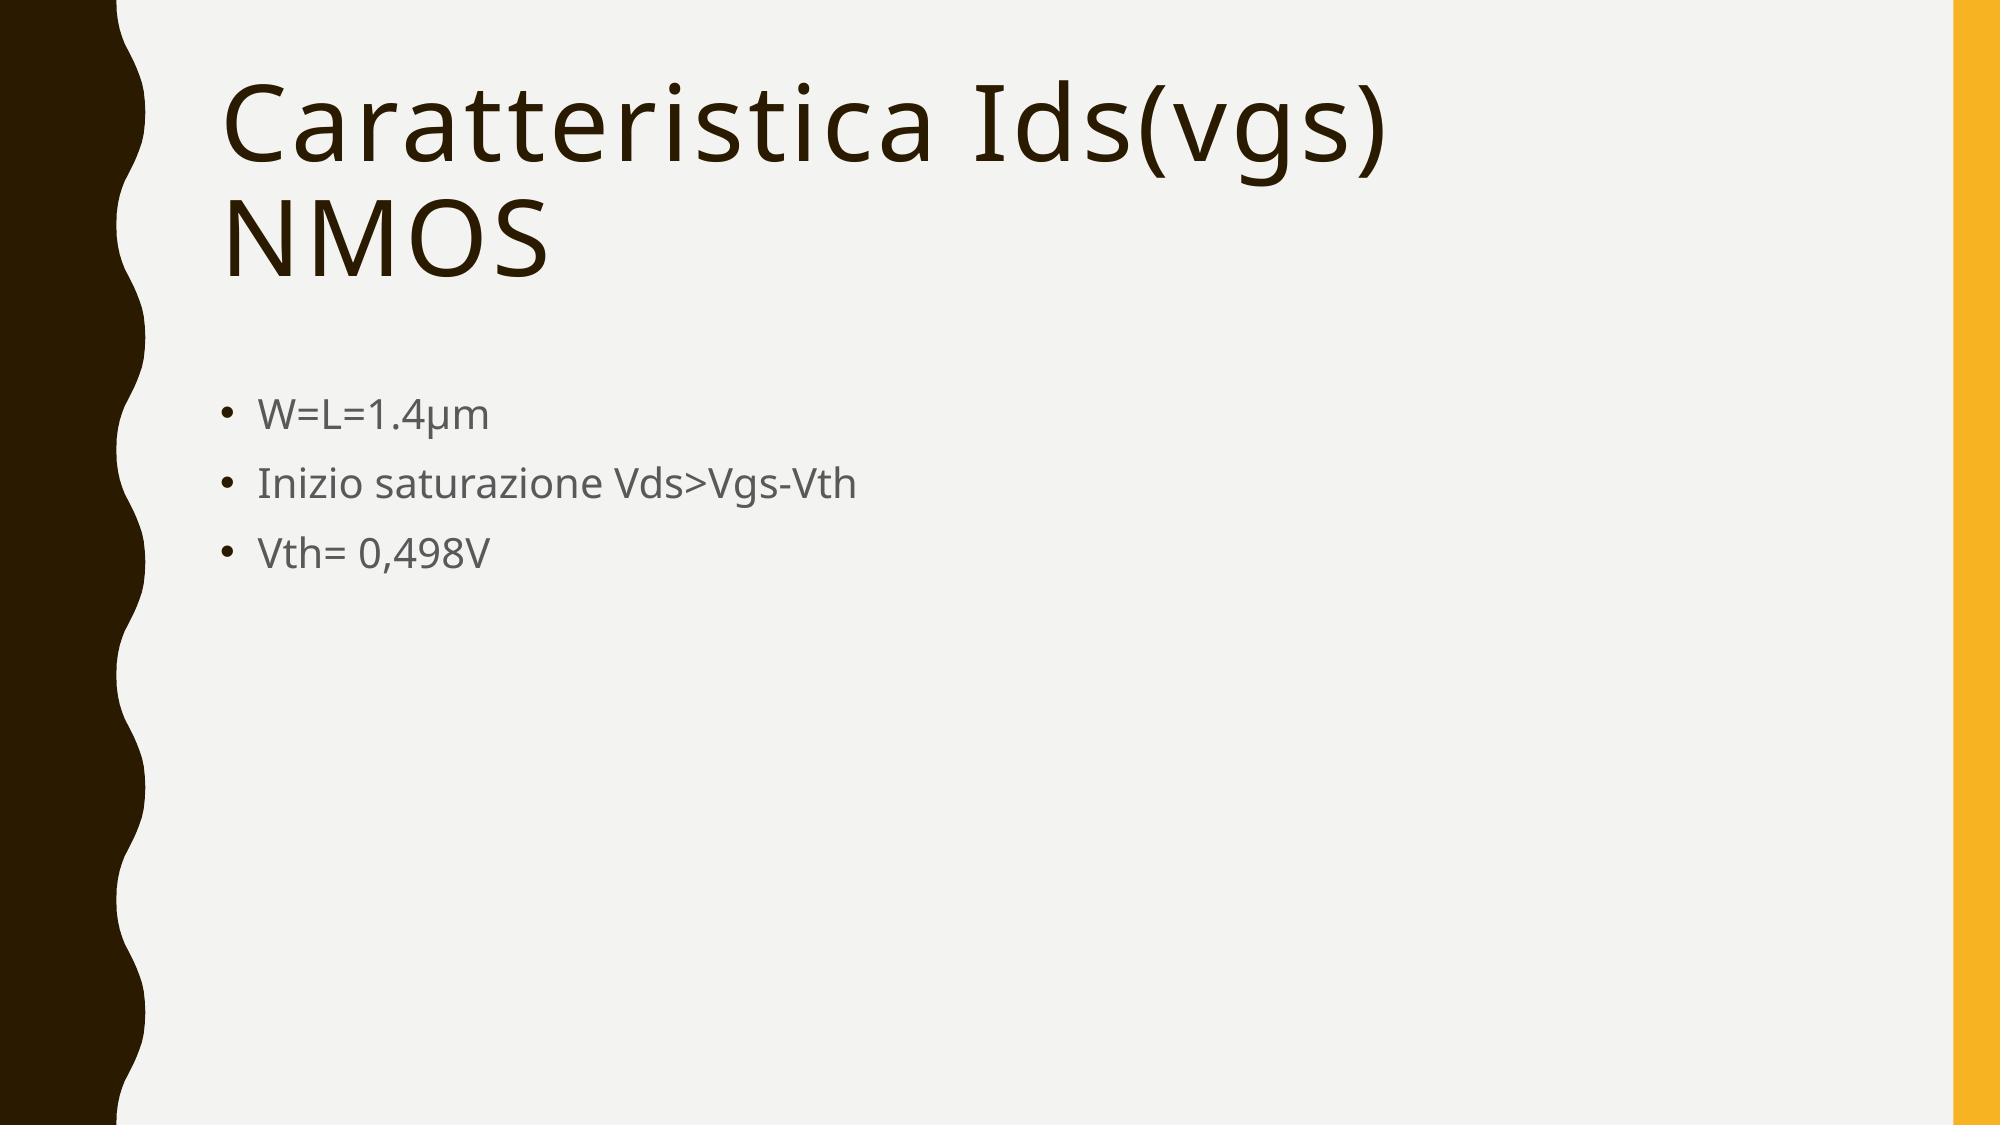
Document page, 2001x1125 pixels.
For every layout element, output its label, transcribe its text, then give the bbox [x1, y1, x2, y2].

list W=L=1.4µm Inizio saturazione Vds>Vgs-Vth Vth= 0,498V [205, 375, 912, 965]
title Caratteristica Ids(vgs) NMOS [205, 62, 1875, 308]
